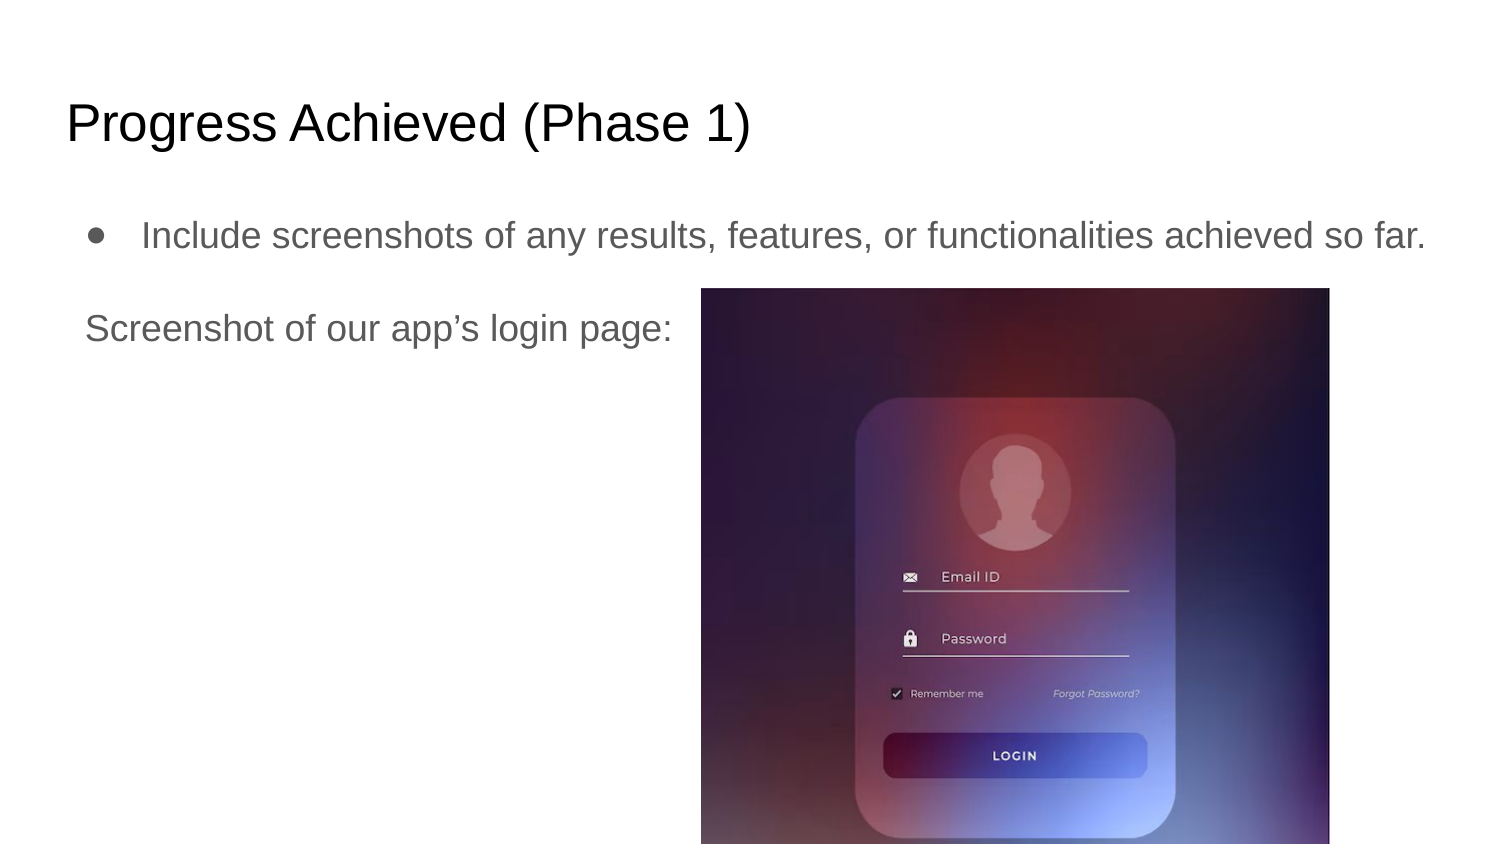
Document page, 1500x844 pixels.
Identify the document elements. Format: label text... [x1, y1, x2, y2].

picture [700, 288, 1330, 844]
list Include screenshots of any results, features, or functionalities achieved so far. Screenshot of our app’s login page: [51, 189, 1449, 750]
title Progress Achieved (Phase 1) [51, 72, 1449, 167]
